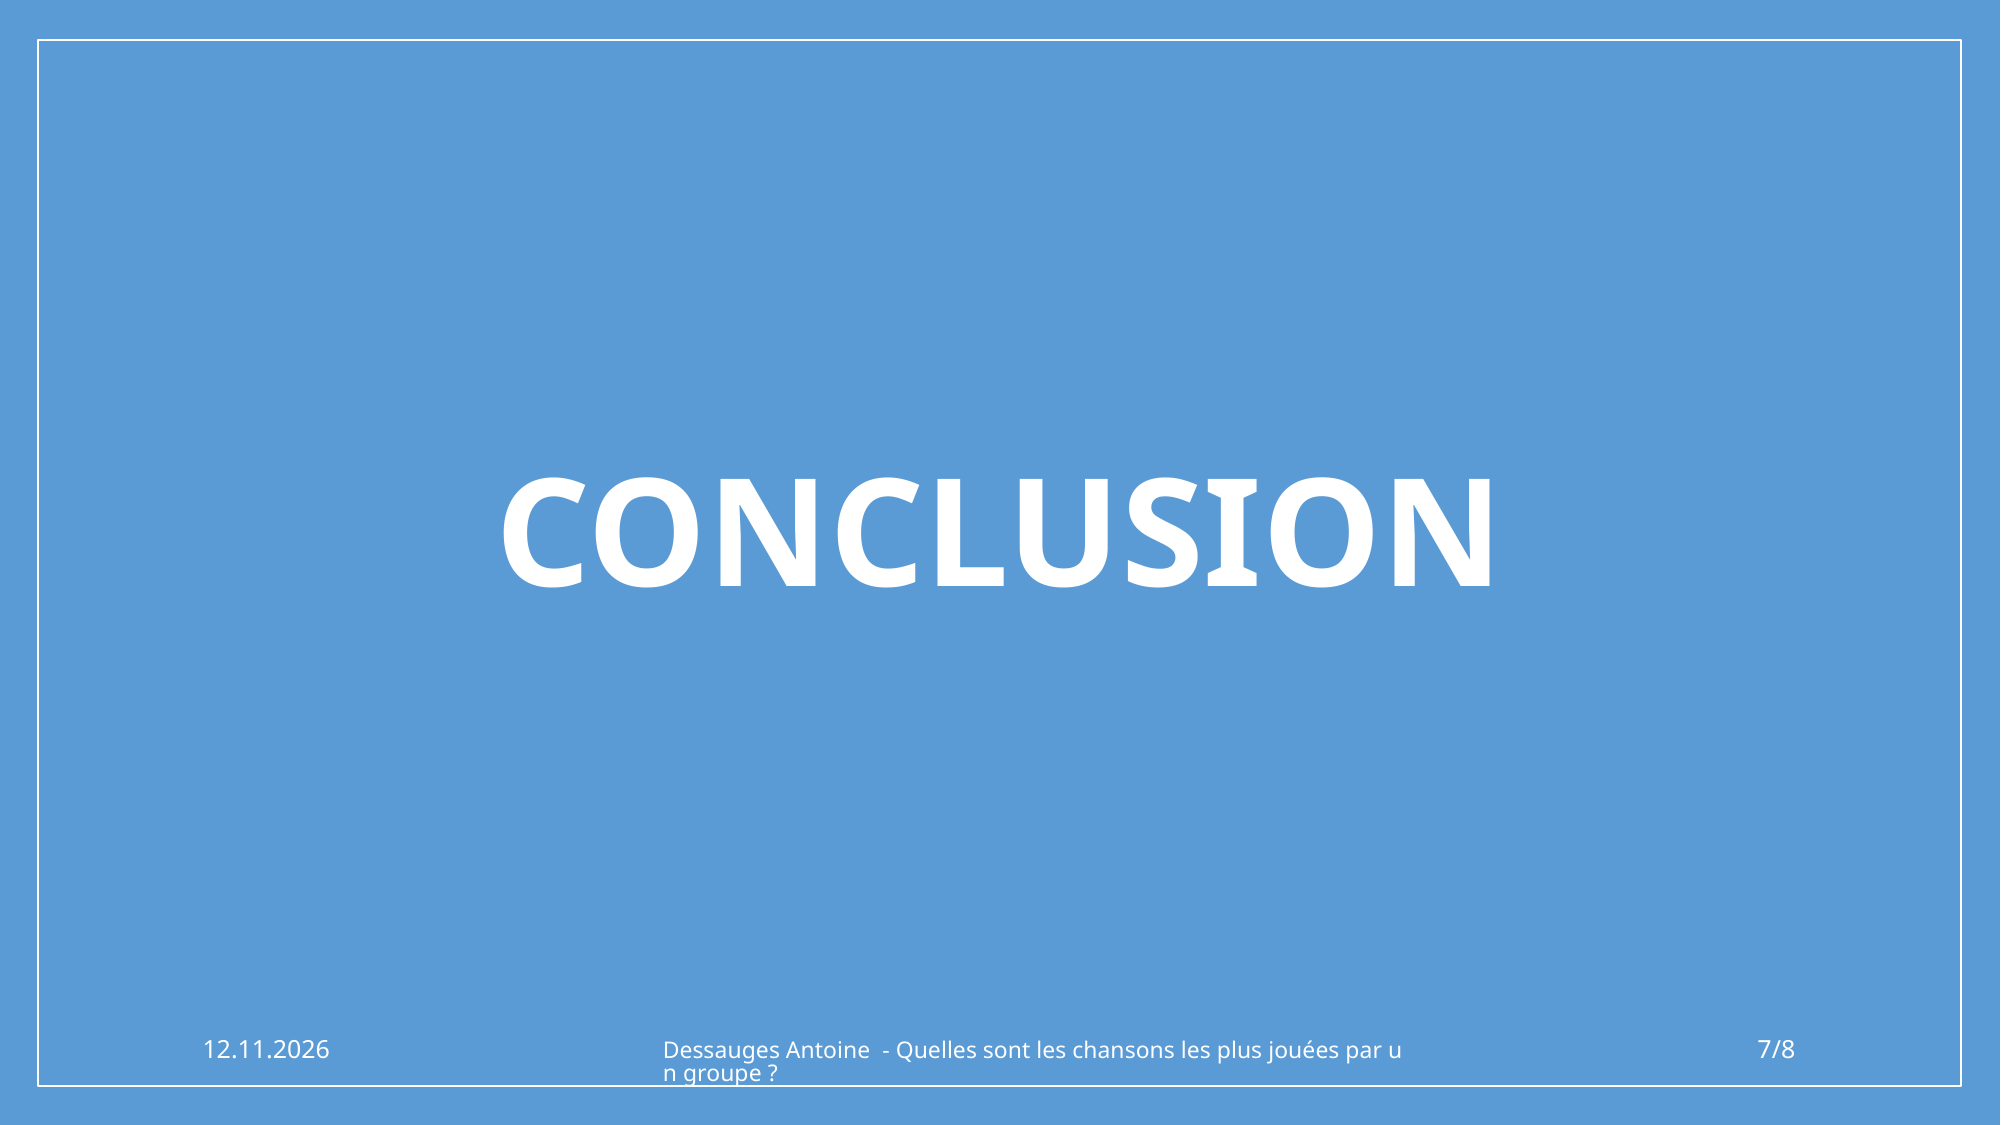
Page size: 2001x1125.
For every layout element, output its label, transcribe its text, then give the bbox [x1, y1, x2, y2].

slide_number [187, 1020, 570, 1081]
footer Dessauges Antoine - Quelles sont les chansons les plus jouées par un groupe ? [647, 1020, 1422, 1081]
slide_number 7/8 [1530, 1020, 1811, 1081]
title Conclusion [182, 144, 1818, 625]
